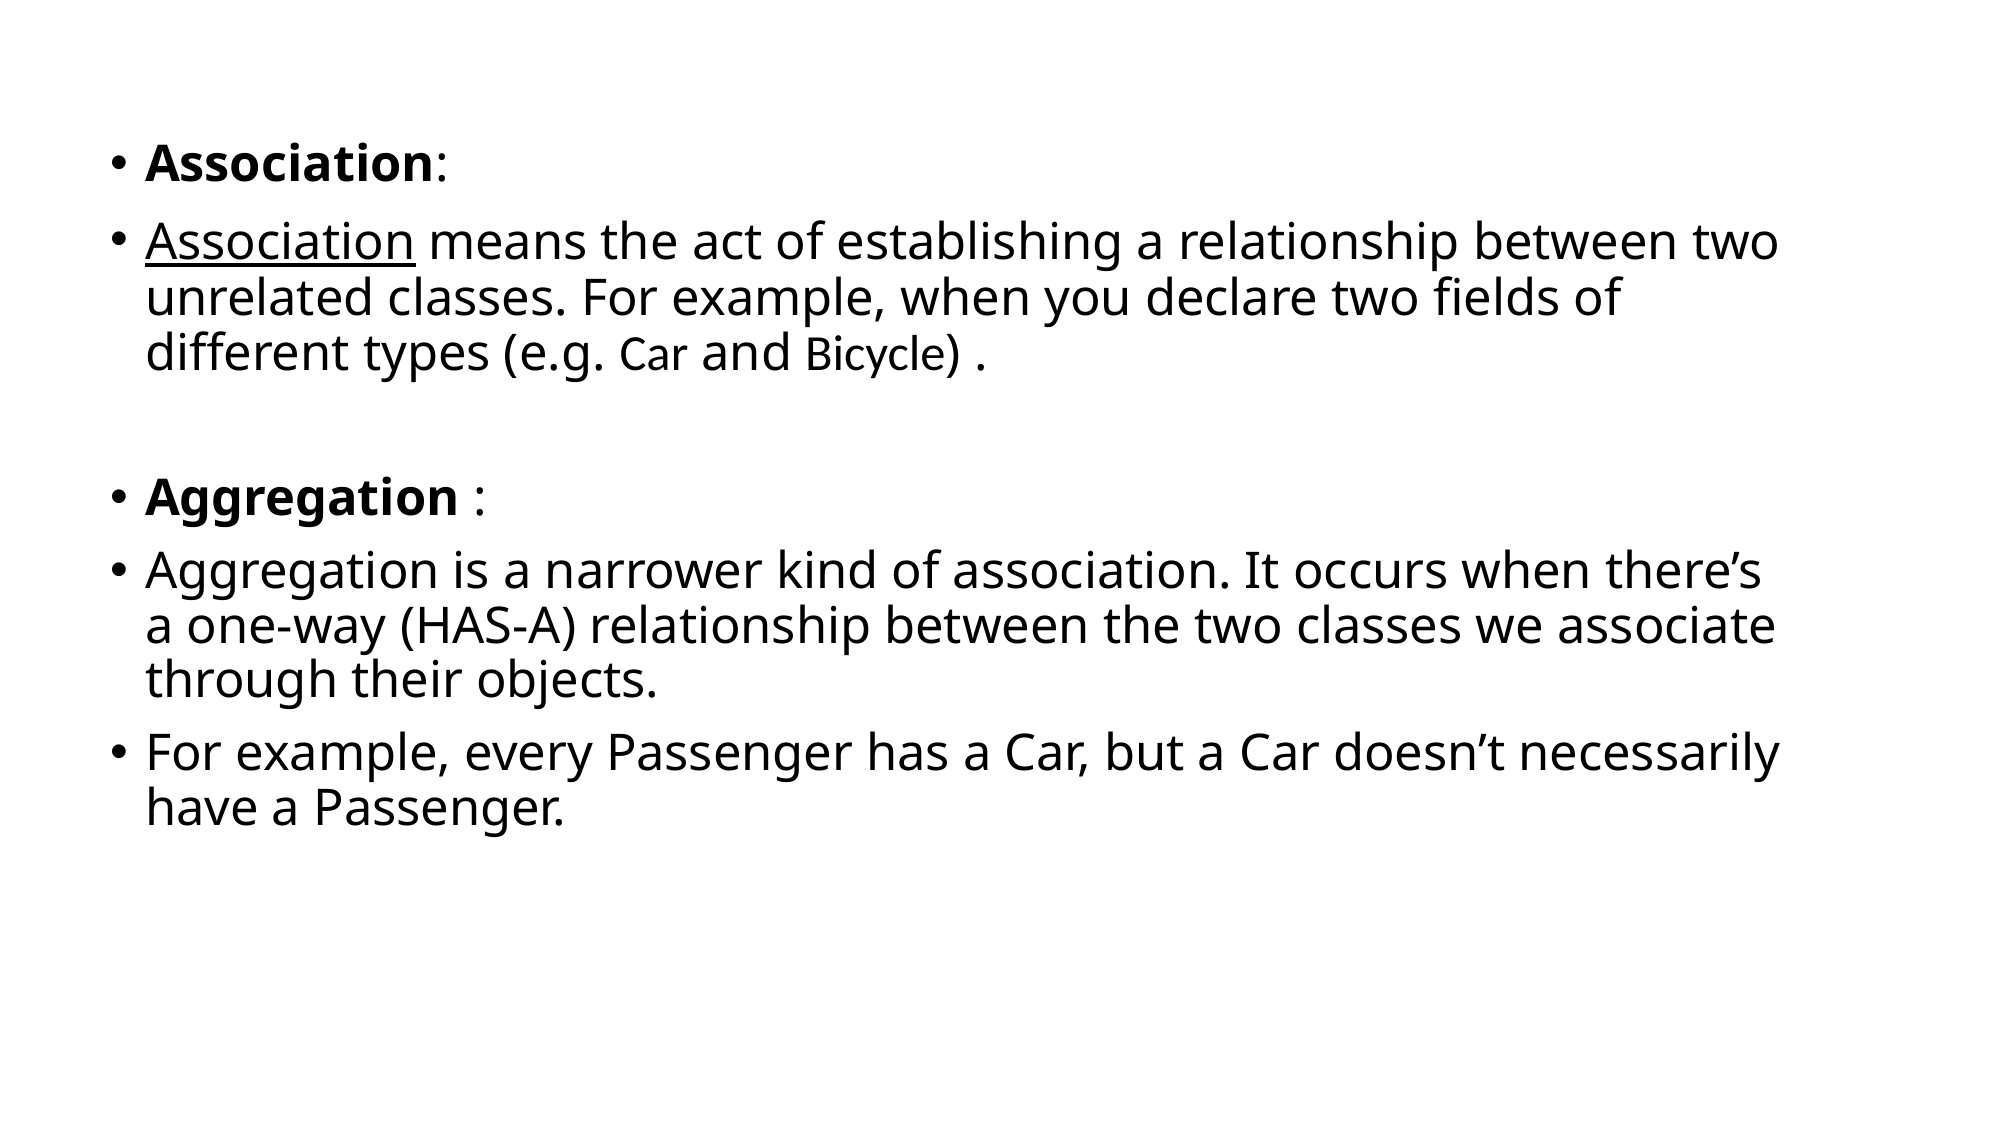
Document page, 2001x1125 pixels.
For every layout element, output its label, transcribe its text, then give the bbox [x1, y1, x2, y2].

list Association: Association means the act of establishing a relationship between two unrelated classes. For example, when you declare two fields of different types (e.g. Car and Bicycle) . Aggregation : Aggregation is a narrower kind of association. It occurs when there’s a one-way (HAS-A) relationship between the two classes we associate through their objects. For example, every Passenger has a Car, but a Car doesn’t necessarily have a Passenger. [95, 129, 1821, 844]
